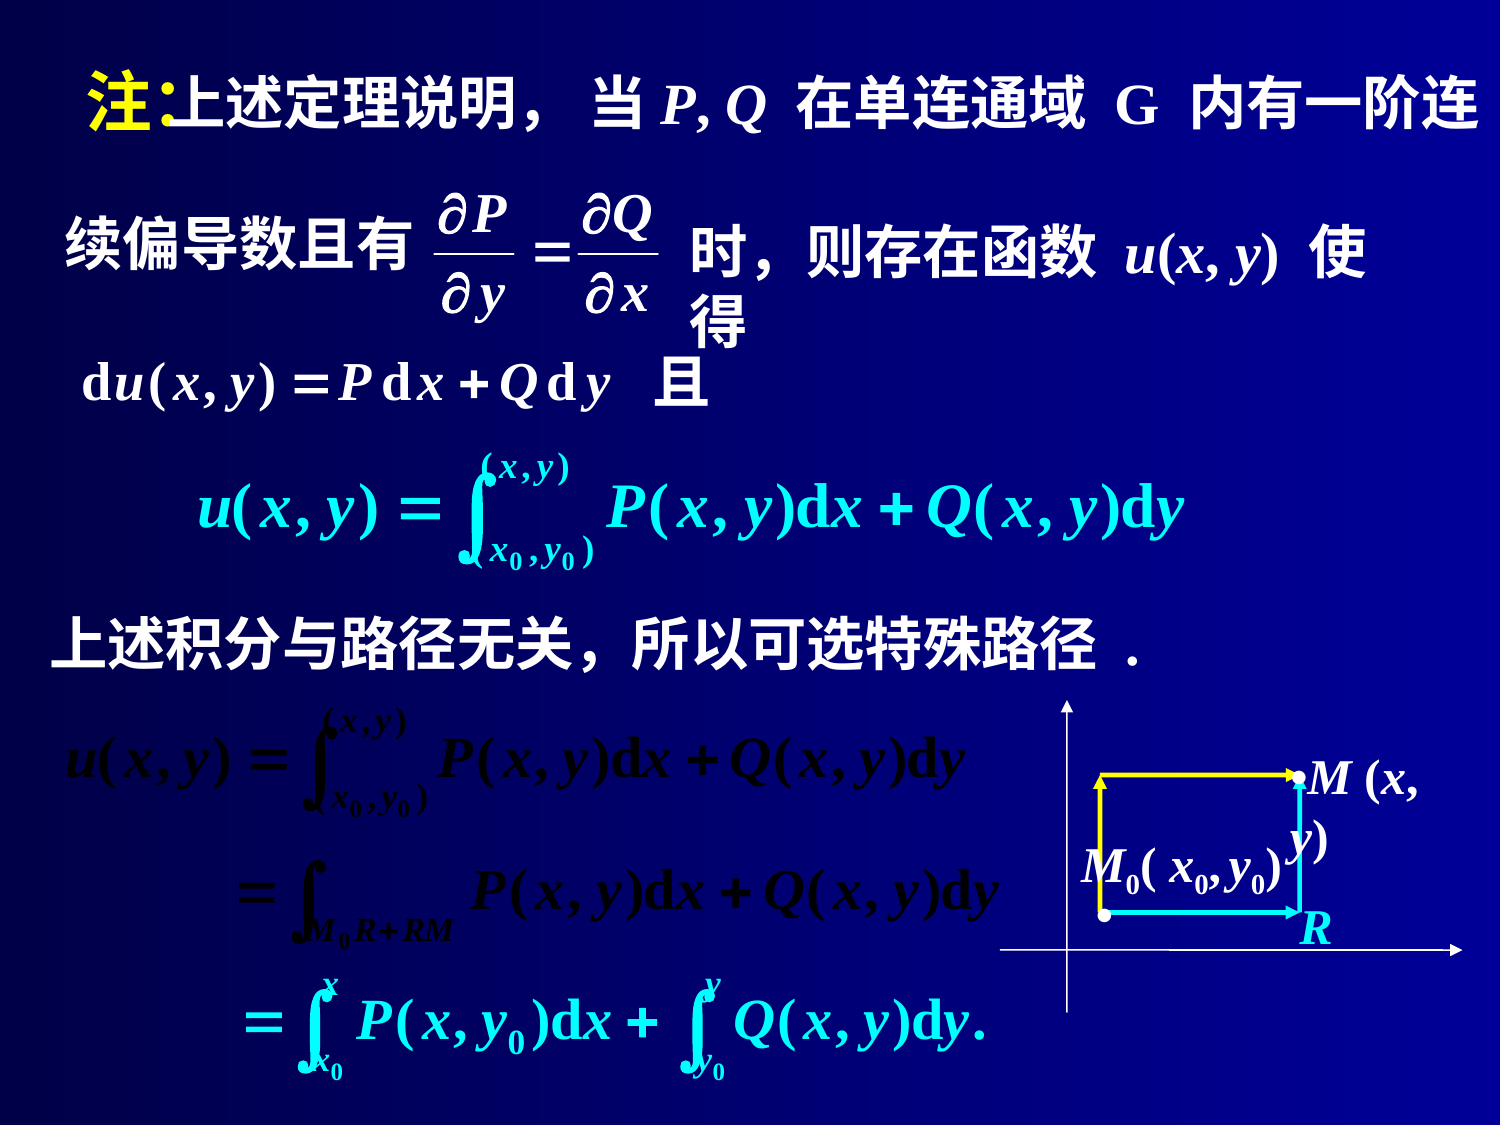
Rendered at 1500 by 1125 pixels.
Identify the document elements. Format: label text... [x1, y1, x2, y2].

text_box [62, 699, 972, 824]
text_box 时，则存在函数 u(x, y) 使得 [682, 207, 1438, 363]
title 注： [49, 49, 255, 151]
text_box 上述定理说明， 当P, Q 在单连通域 G 内有一阶连 [152, 58, 1495, 144]
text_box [224, 837, 994, 964]
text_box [999, 699, 1484, 1013]
text_box 续偏导数且有 [49, 200, 419, 285]
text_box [74, 349, 622, 424]
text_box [187, 437, 1198, 586]
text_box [424, 174, 679, 335]
text_box 上述积分与路径无关，所以可选特殊路径 . [34, 600, 1155, 685]
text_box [237, 962, 988, 1086]
text_box 且 [637, 337, 726, 423]
